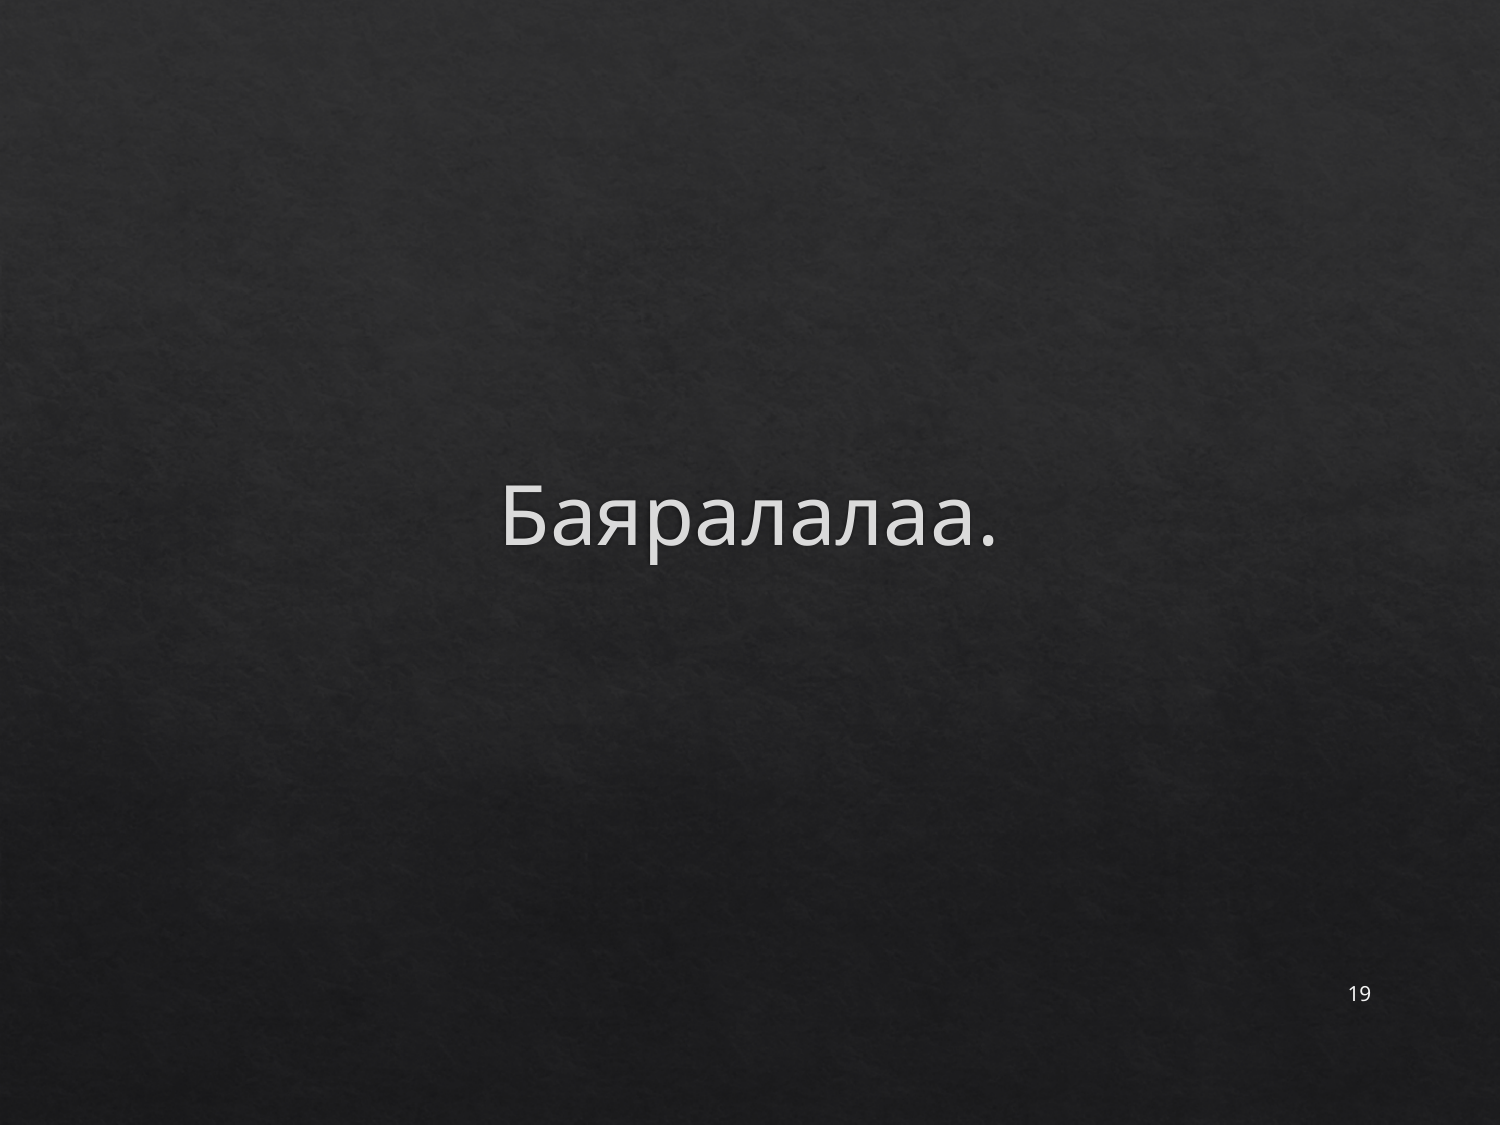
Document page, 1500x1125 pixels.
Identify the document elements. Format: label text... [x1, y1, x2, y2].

slide_number 19 [1293, 965, 1387, 1025]
title Баяралалаа. [112, 99, 1387, 925]
